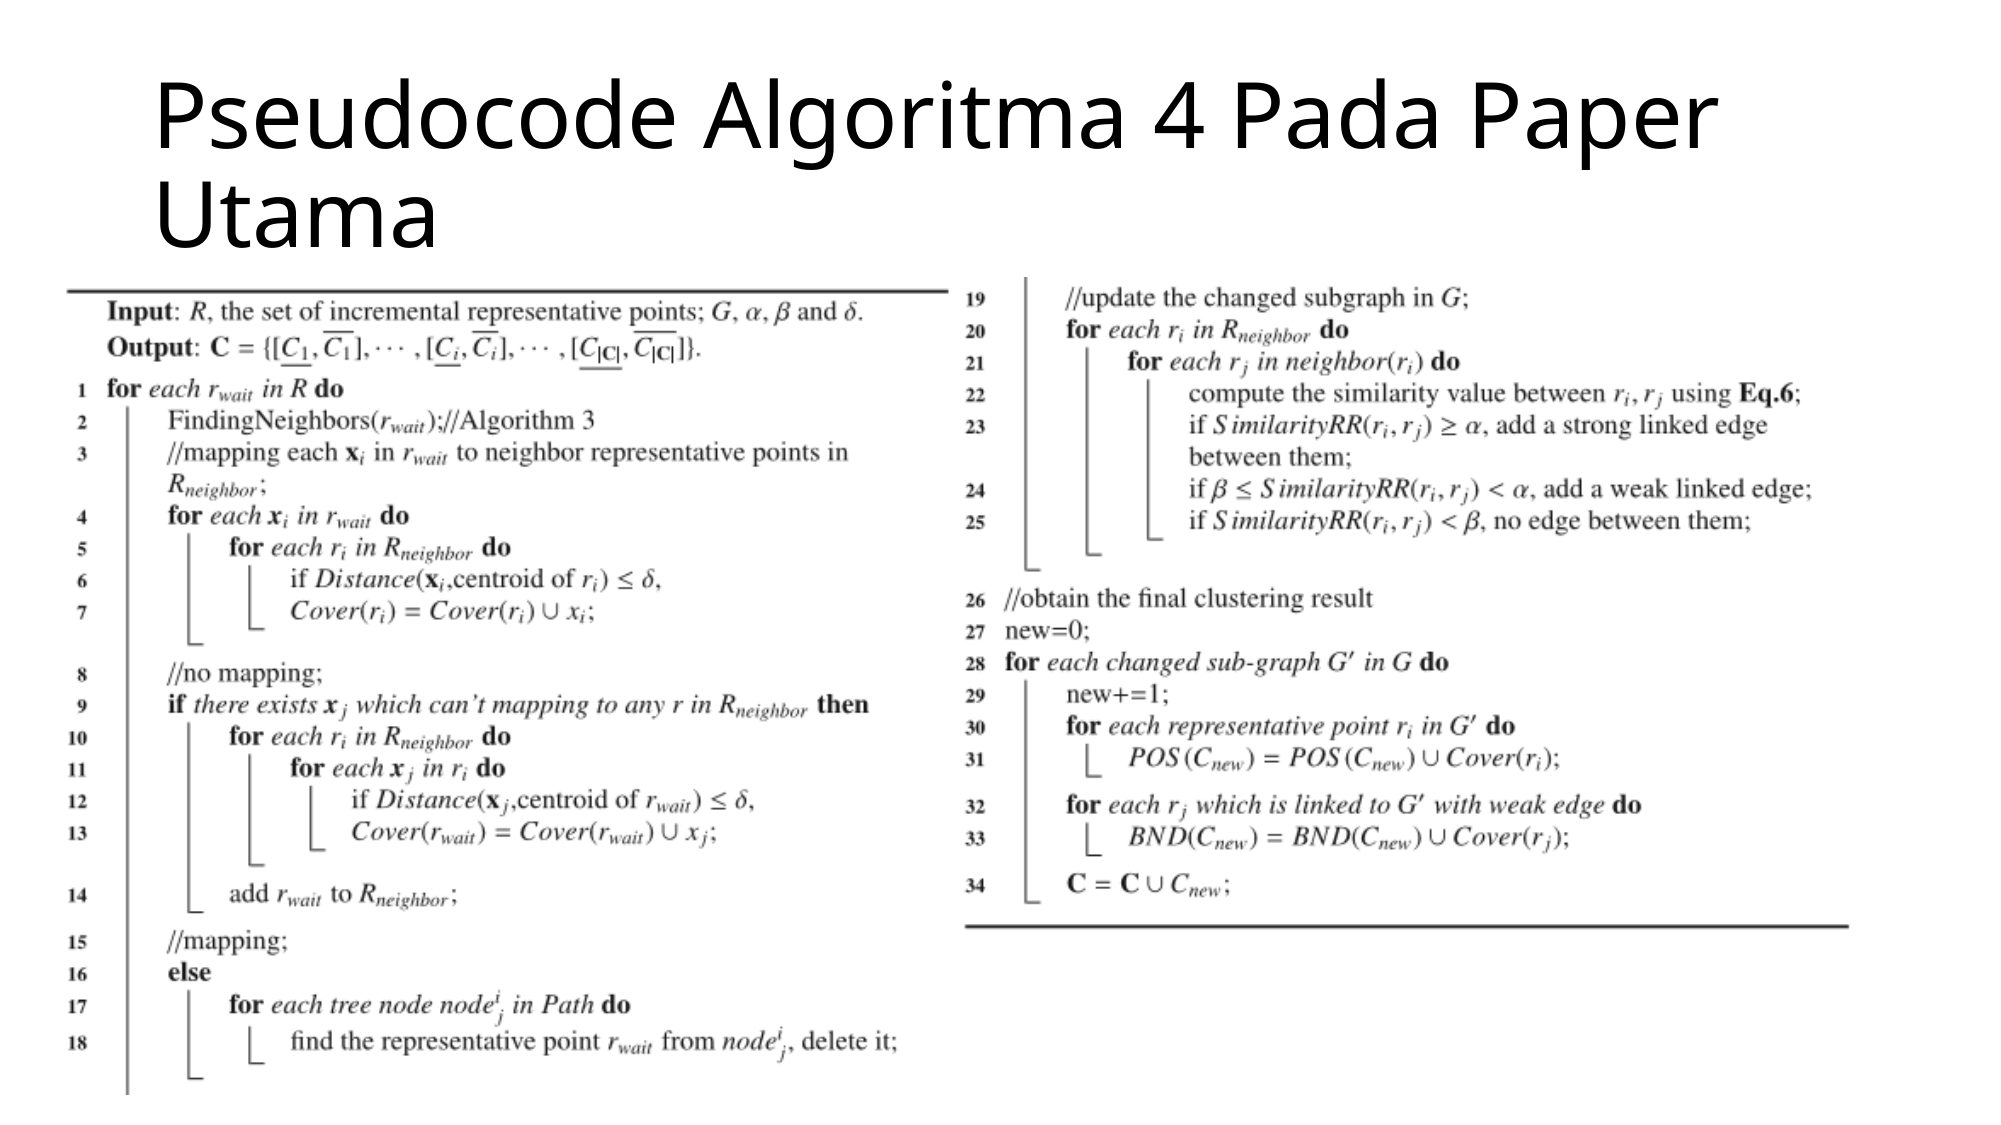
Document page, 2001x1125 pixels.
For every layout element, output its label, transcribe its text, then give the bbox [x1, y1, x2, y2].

title Pseudocode Algoritma 4 Pada Paper Utama [137, 59, 1863, 277]
picture [55, 277, 1863, 1095]
